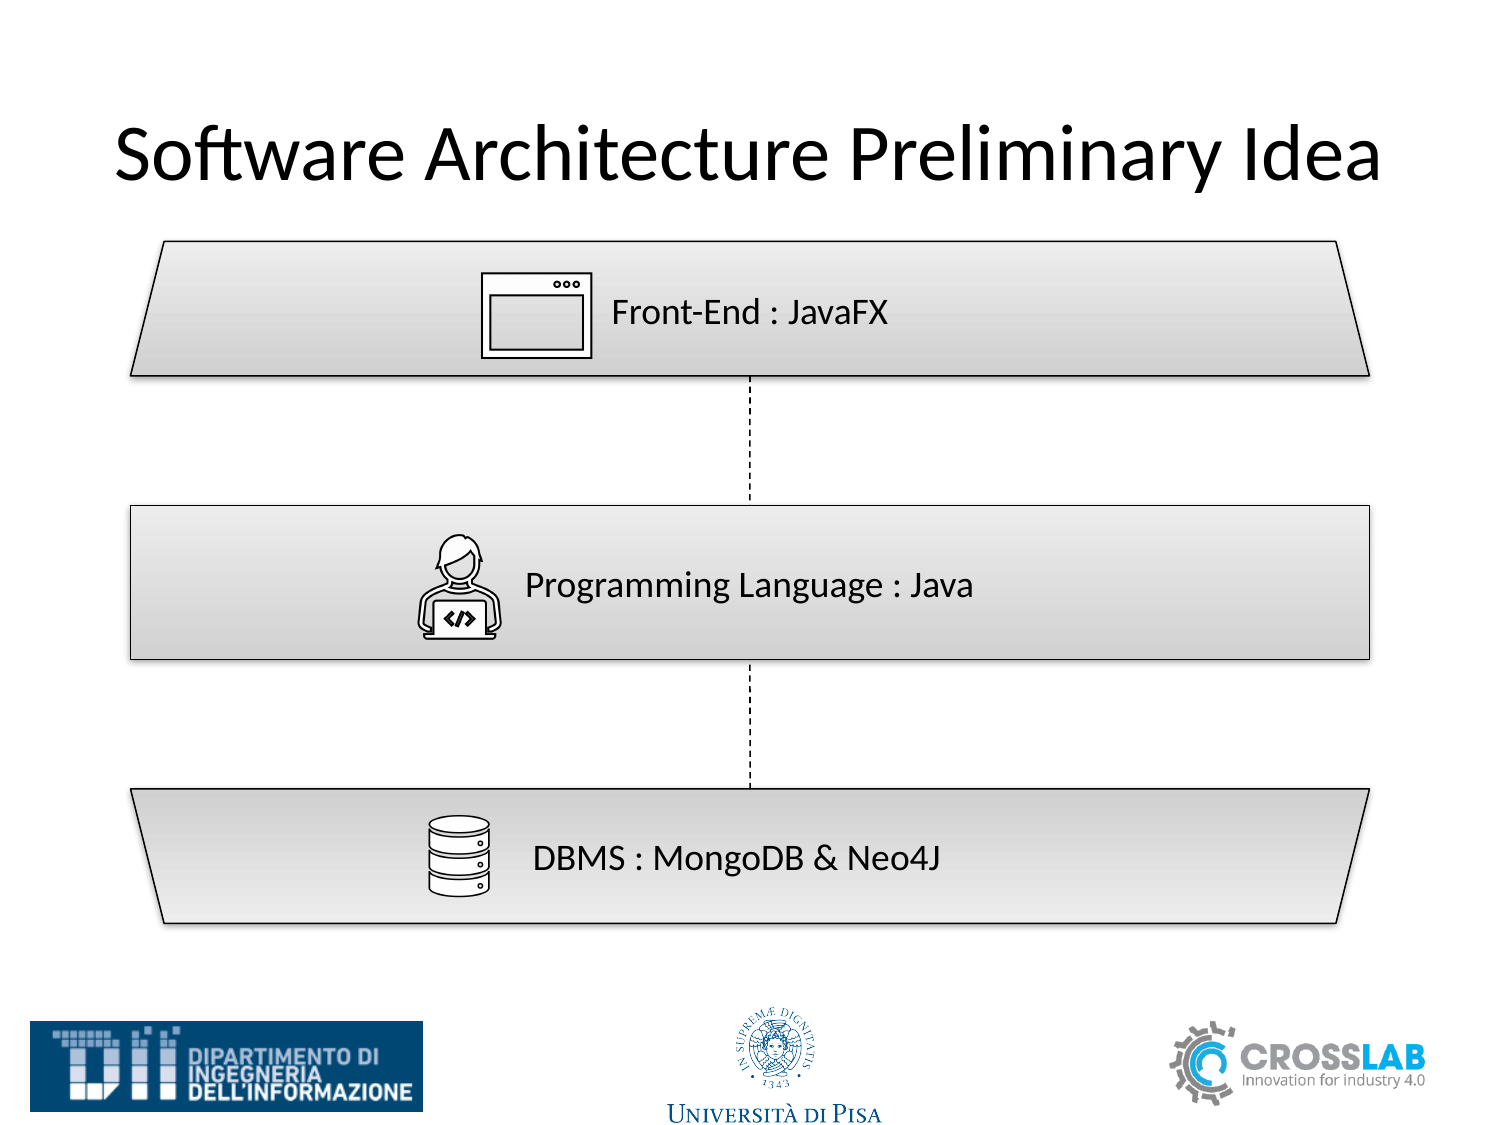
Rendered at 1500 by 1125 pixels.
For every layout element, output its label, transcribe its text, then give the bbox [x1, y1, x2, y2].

picture [471, 250, 603, 381]
text_box DBMS : MongoDB & Neo4J [518, 825, 982, 886]
picture [408, 805, 511, 907]
text_box Front-End : JavaFX [129, 240, 1371, 377]
title Software Architecture Preliminary Idea [31, 54, 1469, 243]
picture [667, 1007, 882, 1123]
text_box Programming Language : Java [130, 505, 1370, 660]
picture [30, 1021, 423, 1112]
picture [1169, 1021, 1425, 1106]
text_box [129, 788, 1371, 925]
picture [401, 524, 518, 641]
